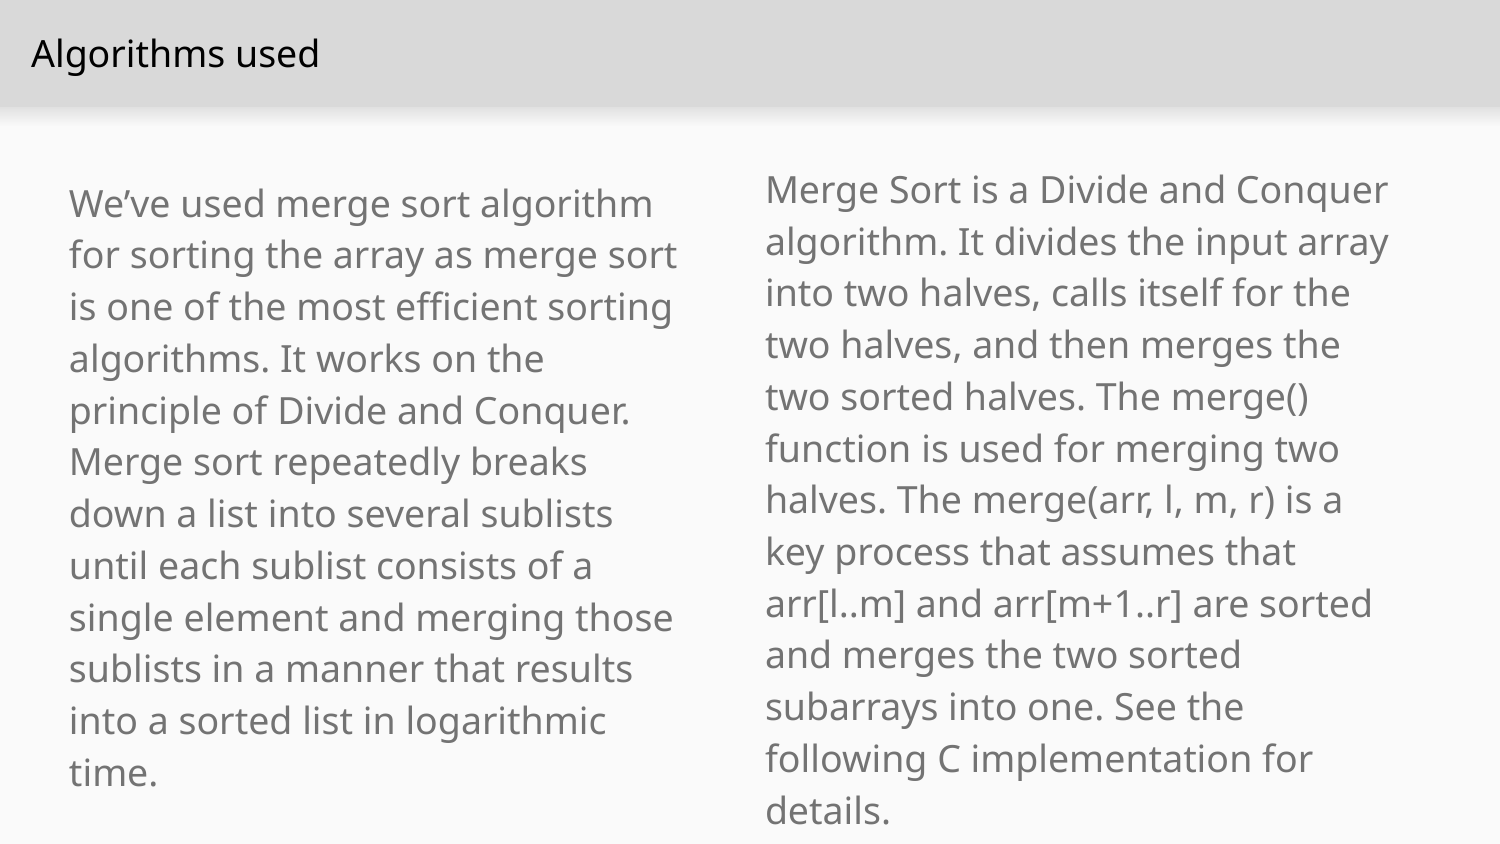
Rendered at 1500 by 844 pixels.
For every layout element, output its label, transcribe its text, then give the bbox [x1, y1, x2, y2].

list We’ve used merge sort algorithm for sorting the array as merge sort is one of the most efficient sorting algorithms. It works on the principle of Divide and Conquer. Merge sort repeatedly breaks down a list into several sublists until each sublist consists of a single element and merging those sublists in a manner that results into a sorted list in logarithmic time. [53, 157, 711, 603]
list Merge Sort is a Divide and Conquer algorithm. It divides the input array into two halves, calls itself for the two halves, and then merges the two sorted halves. The merge() function is used for merging two halves. The merge(arr, l, m, r) is a key process that assumes that arr[l..m] and arr[m+1..r] are sorted and merges the two sorted subarrays into one. See the following C implementation for details. [750, 144, 1407, 589]
title Algorithms used [16, 2, 1464, 102]
